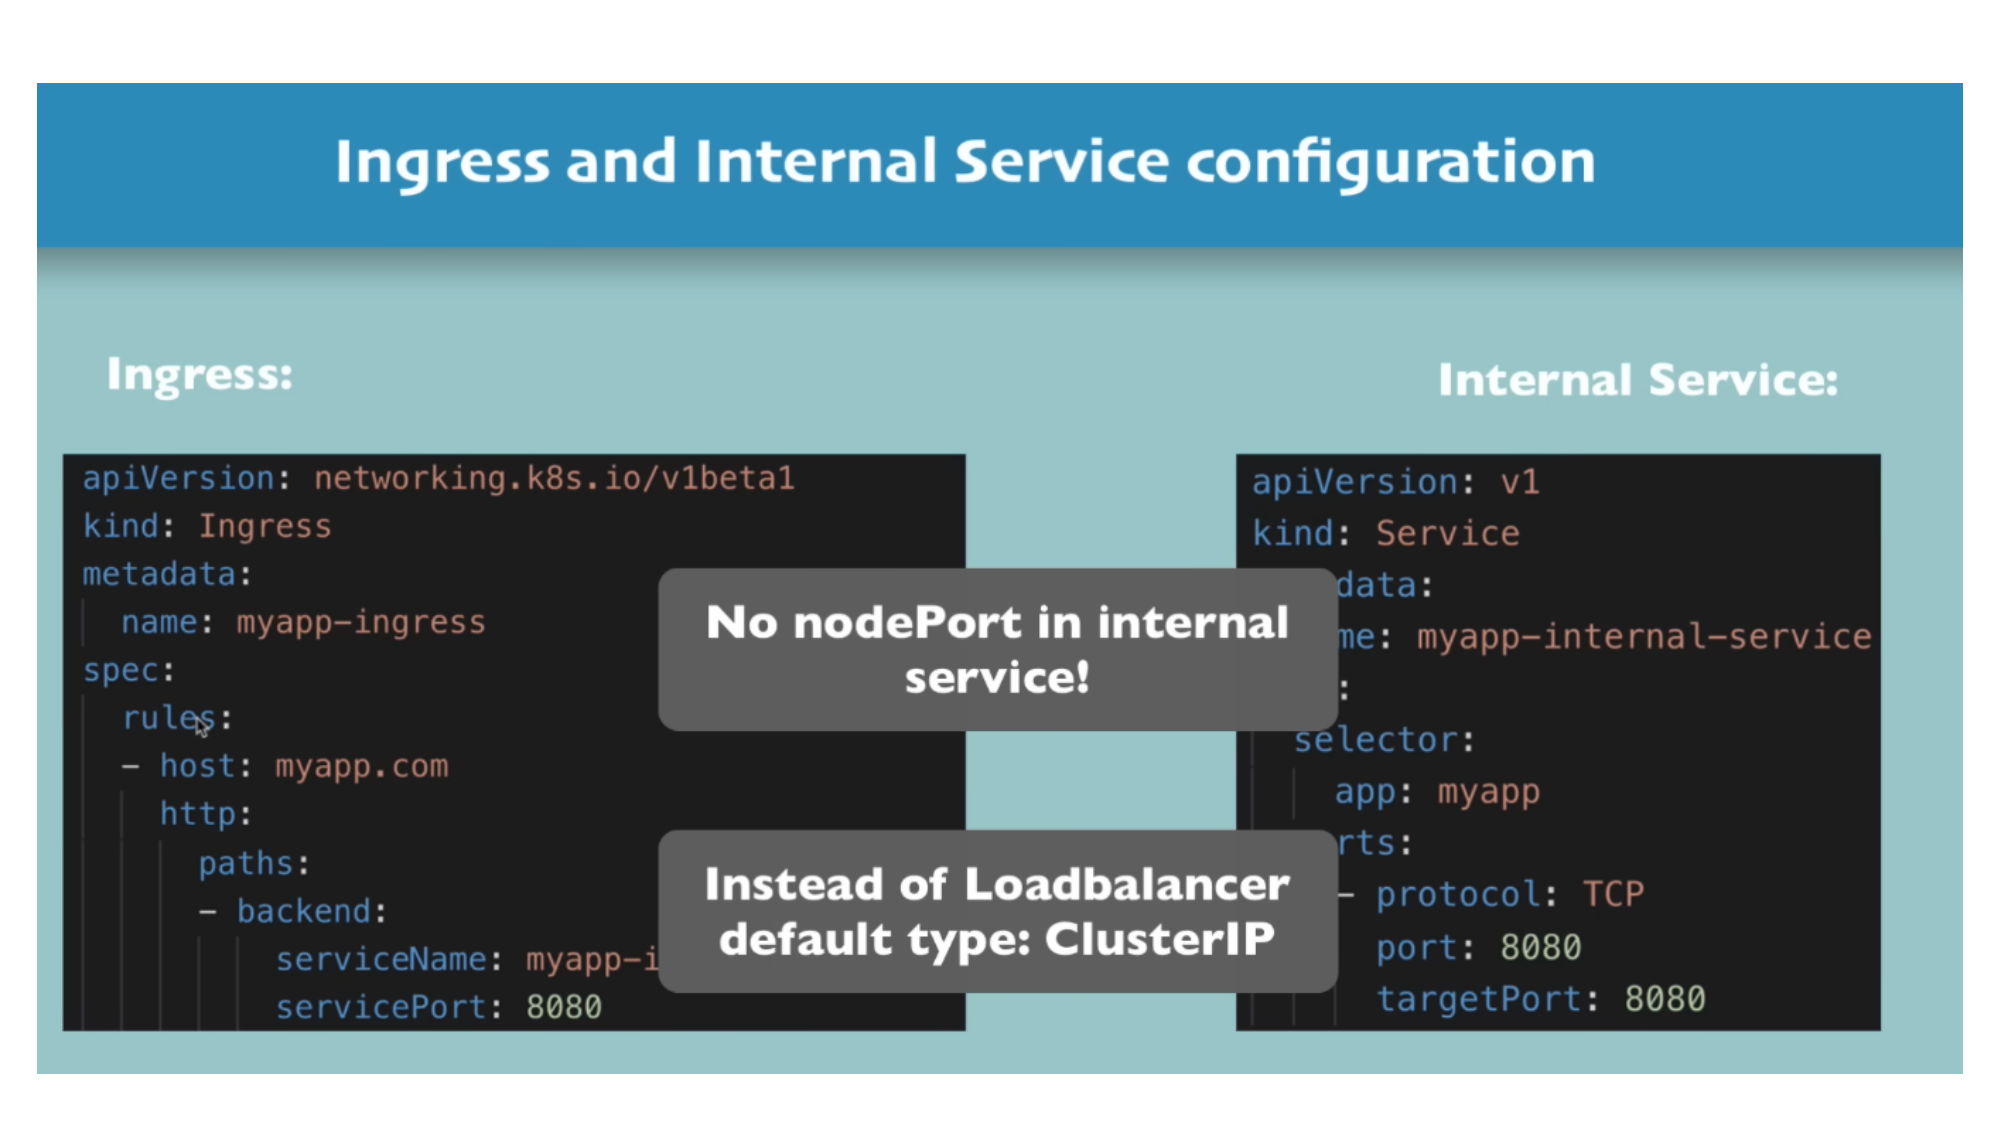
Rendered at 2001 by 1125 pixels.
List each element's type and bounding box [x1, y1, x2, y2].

picture [36, 82, 1964, 1074]
